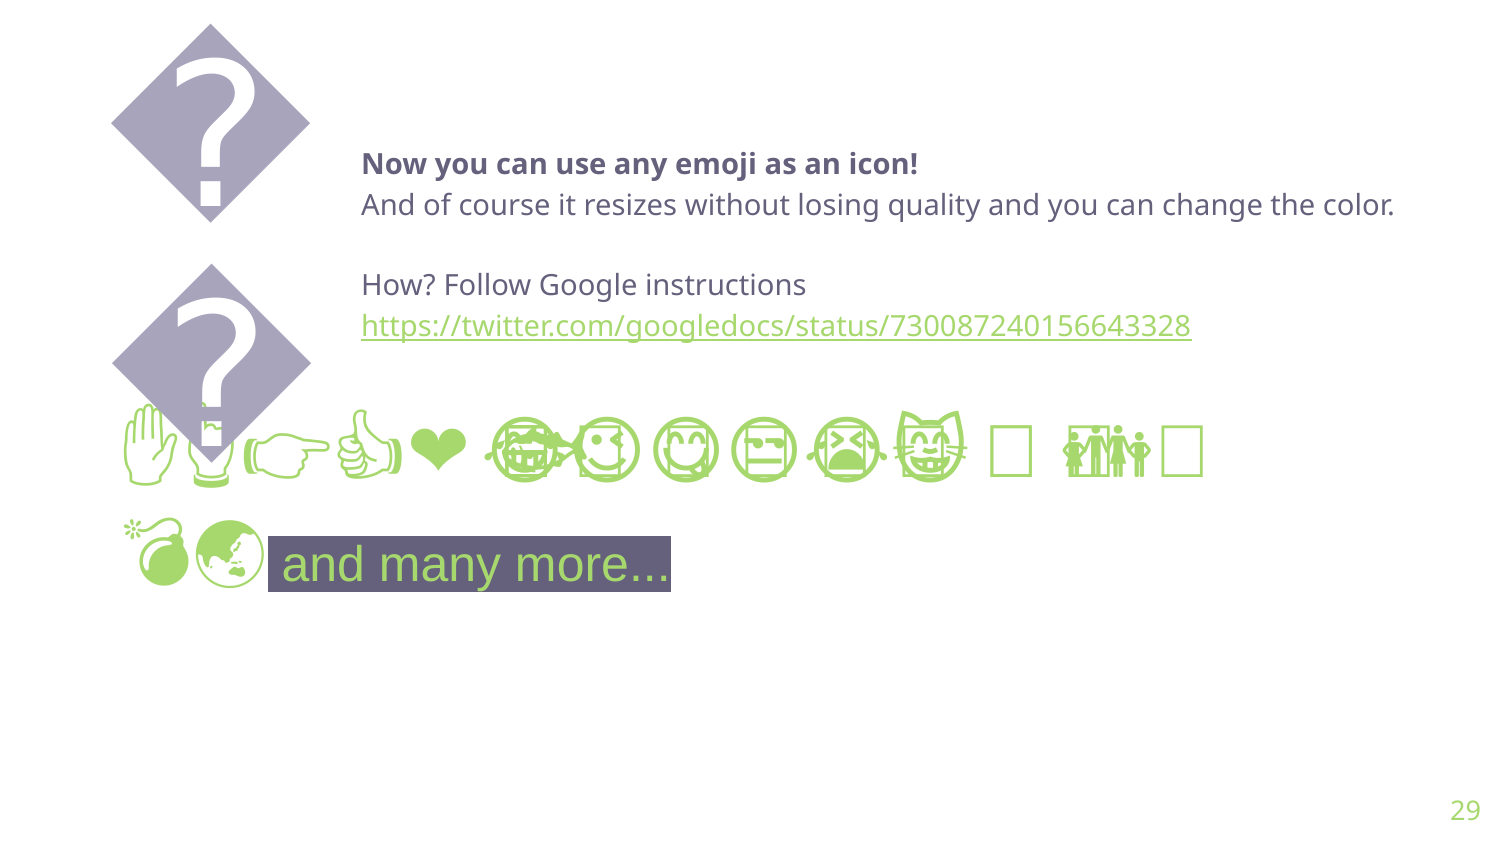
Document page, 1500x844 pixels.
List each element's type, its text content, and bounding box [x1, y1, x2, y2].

list Now you can use any emoji as an icon! And of course it resizes without losing quality and you can change the color. How? Follow Google instructions https://twitter.com/googledocs/status/730087240156643328 [361, 140, 1426, 330]
text_box ✋👆👉👍👤👦👧👨👩👪💃🏃💑❤😂😉😋😒😭👶😸🐟🍒🍔💣📌📖🔨🎃🎈🎨🏈🏰🌏🔌🔑 and many more... [120, 389, 1322, 812]
text_box 😉 [93, 140, 331, 353]
slide_number 29 [1391, 779, 1482, 844]
